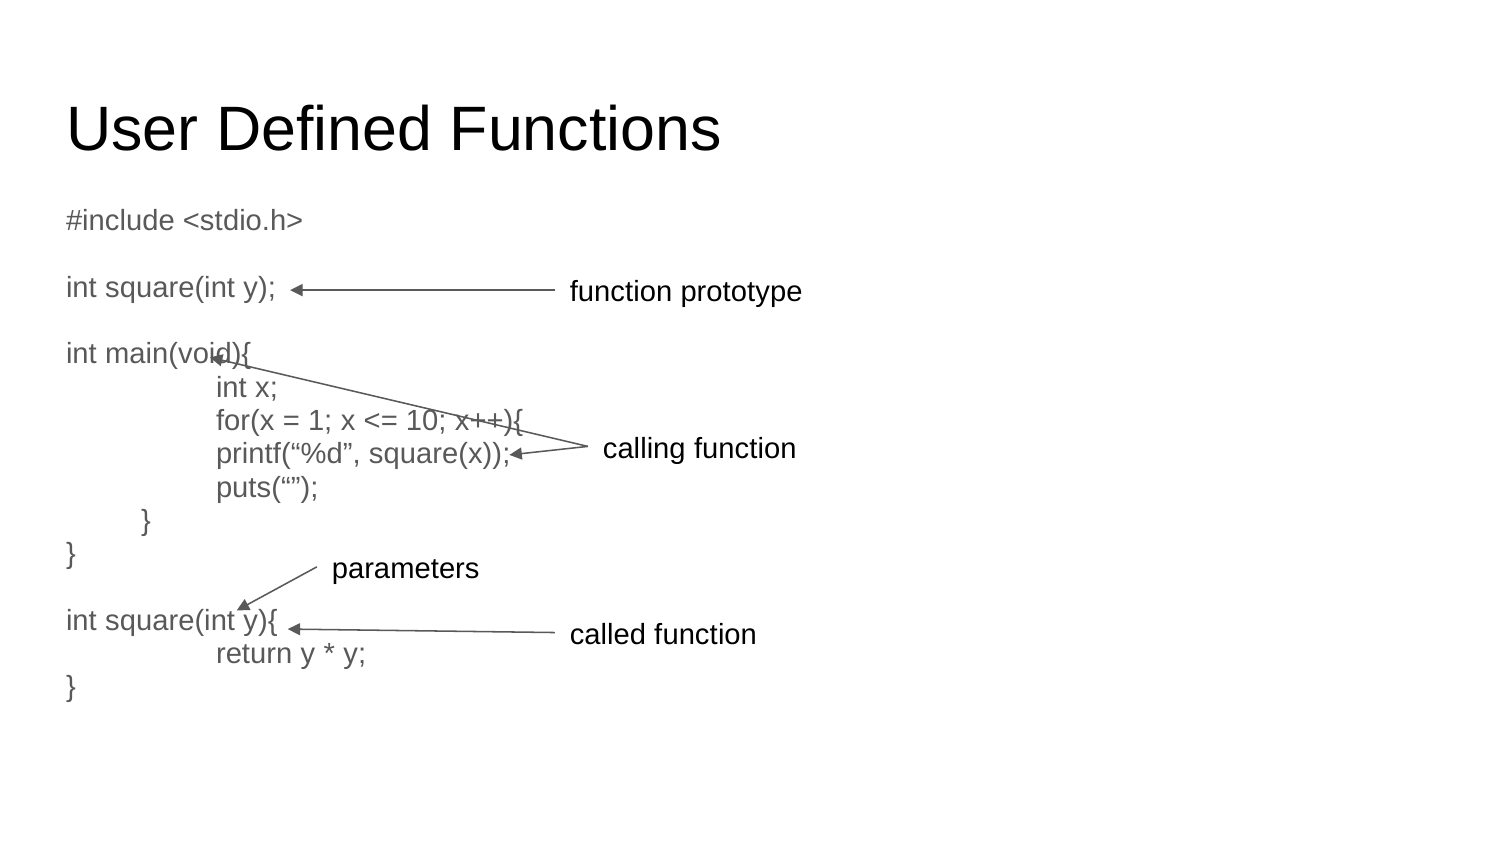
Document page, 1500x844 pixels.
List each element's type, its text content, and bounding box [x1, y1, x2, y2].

text_box parameters [316, 534, 580, 600]
title User Defined Functions [51, 72, 1449, 167]
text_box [236, 567, 317, 611]
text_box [209, 357, 589, 448]
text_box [287, 628, 555, 634]
text_box calling function [587, 413, 1000, 479]
text_box function prototype [554, 257, 967, 323]
list #include <stdio.h> int square(int y); int main(void){ int x; for(x = 1; x <= 10; x++){ printf(“%d”, square(x)); puts(“”); } } int square(int y){ return y * y; } [51, 189, 1449, 750]
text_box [509, 446, 589, 456]
text_box called function [554, 600, 967, 665]
